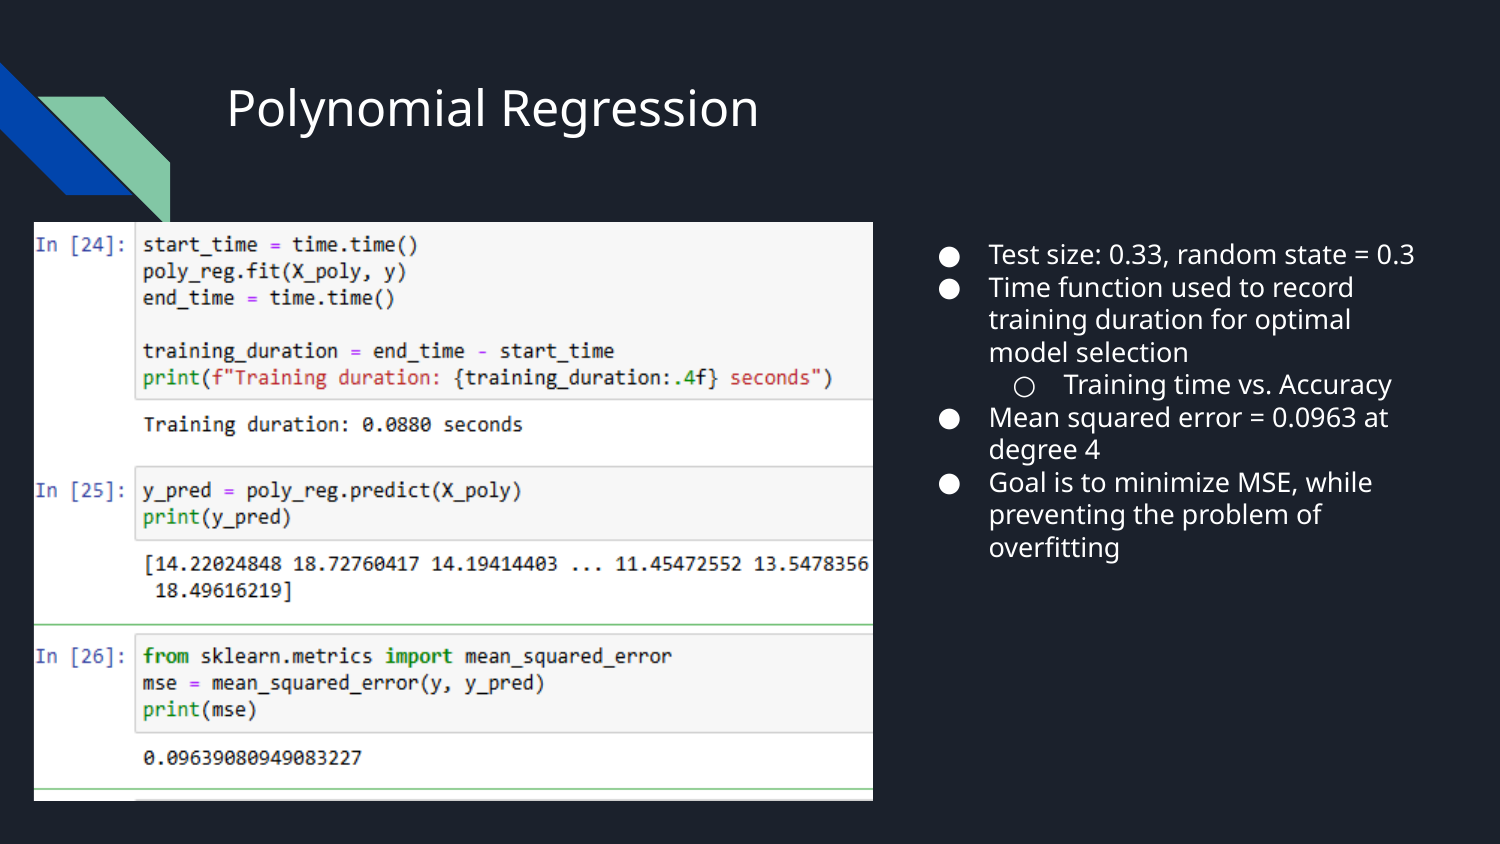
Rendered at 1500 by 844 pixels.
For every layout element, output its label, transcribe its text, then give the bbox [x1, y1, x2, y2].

text_box Polynomial Regression [211, 61, 1452, 215]
text_box Test size: 0.33, random state = 0.3 Time function used to record training duration for optimal model selection Training time vs. Accuracy Mean squared error = 0.0963 at degree 4 Goal is to minimize MSE, while preventing the problem of overfitting [898, 222, 1452, 812]
picture [33, 222, 874, 801]
